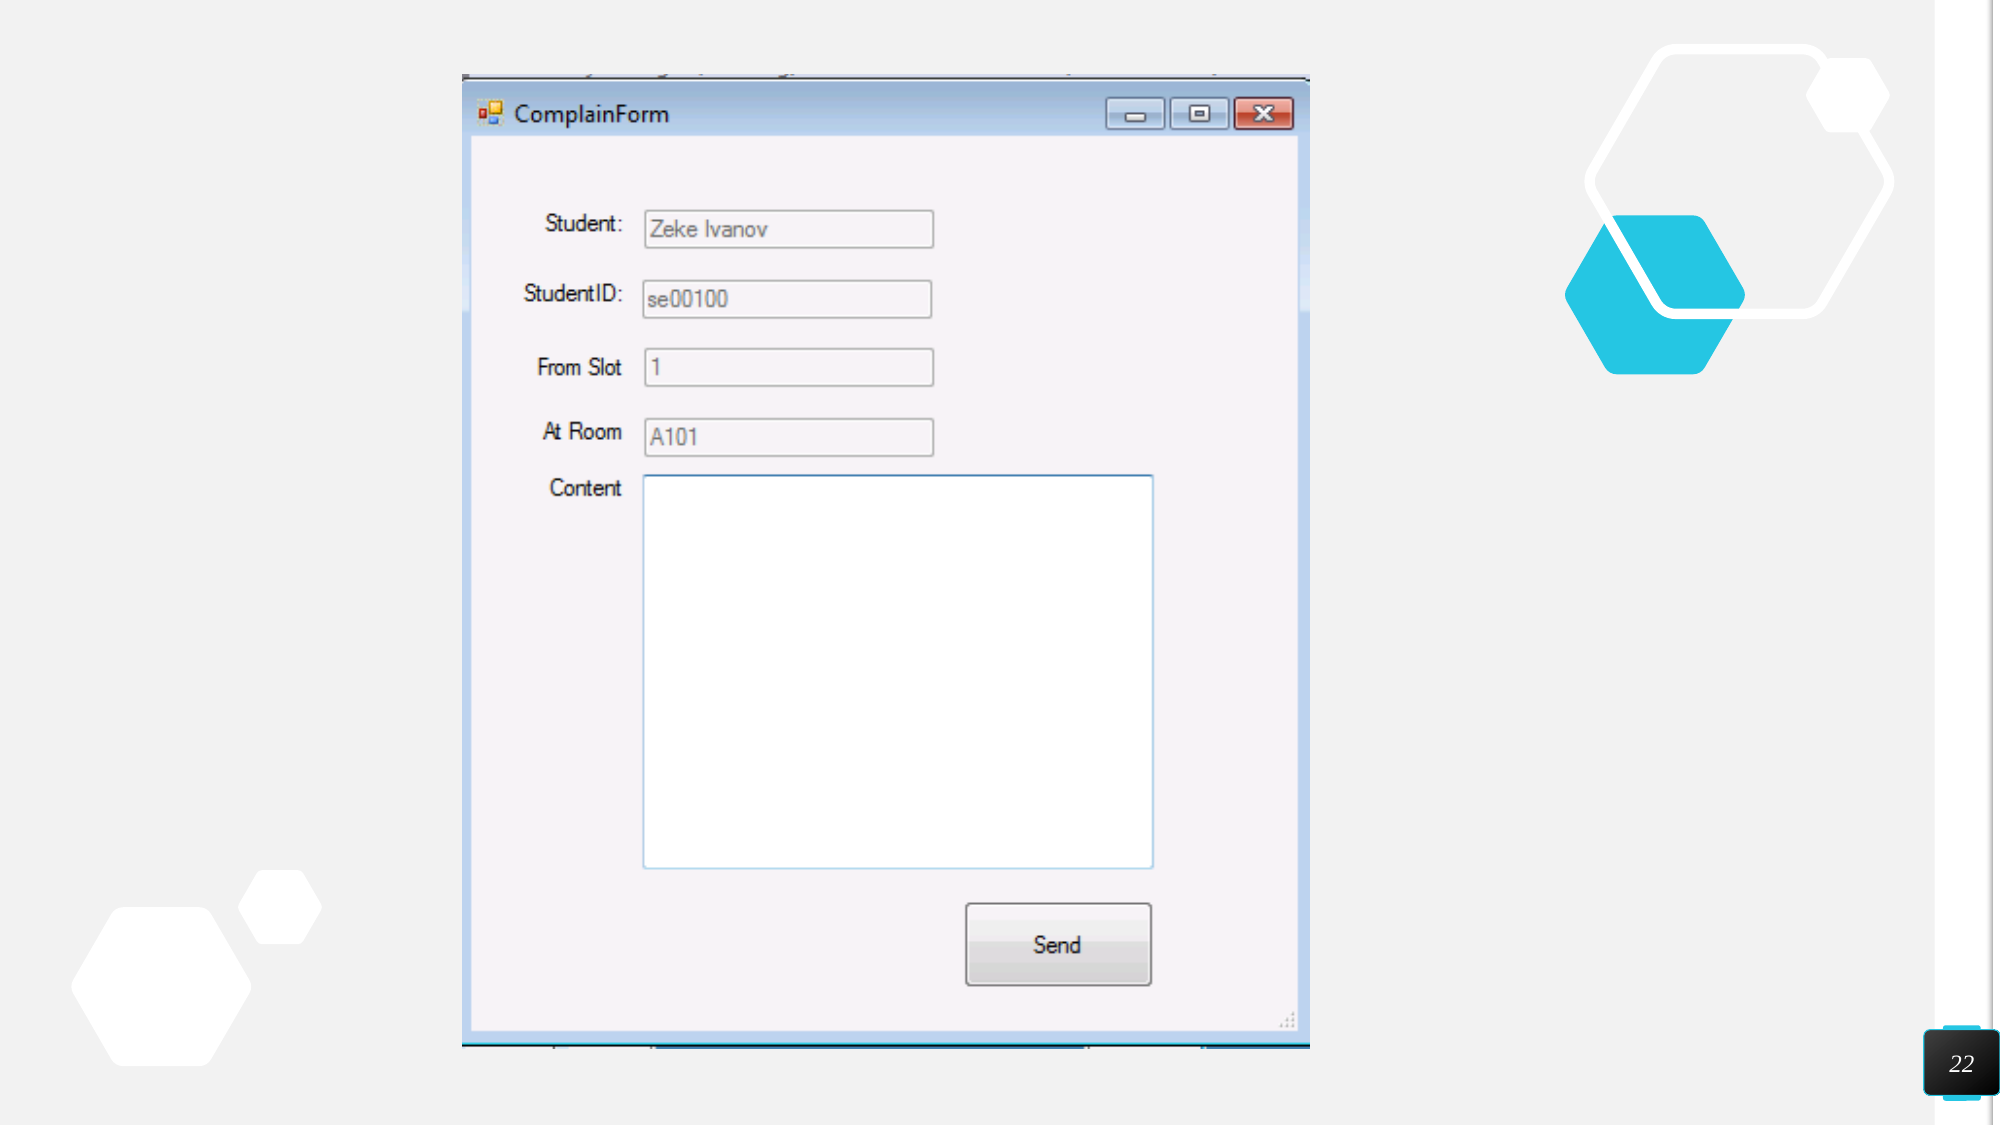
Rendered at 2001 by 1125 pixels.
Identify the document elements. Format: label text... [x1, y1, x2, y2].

slide_number 22 [1923, 1029, 2000, 1096]
picture [462, 74, 1310, 1049]
